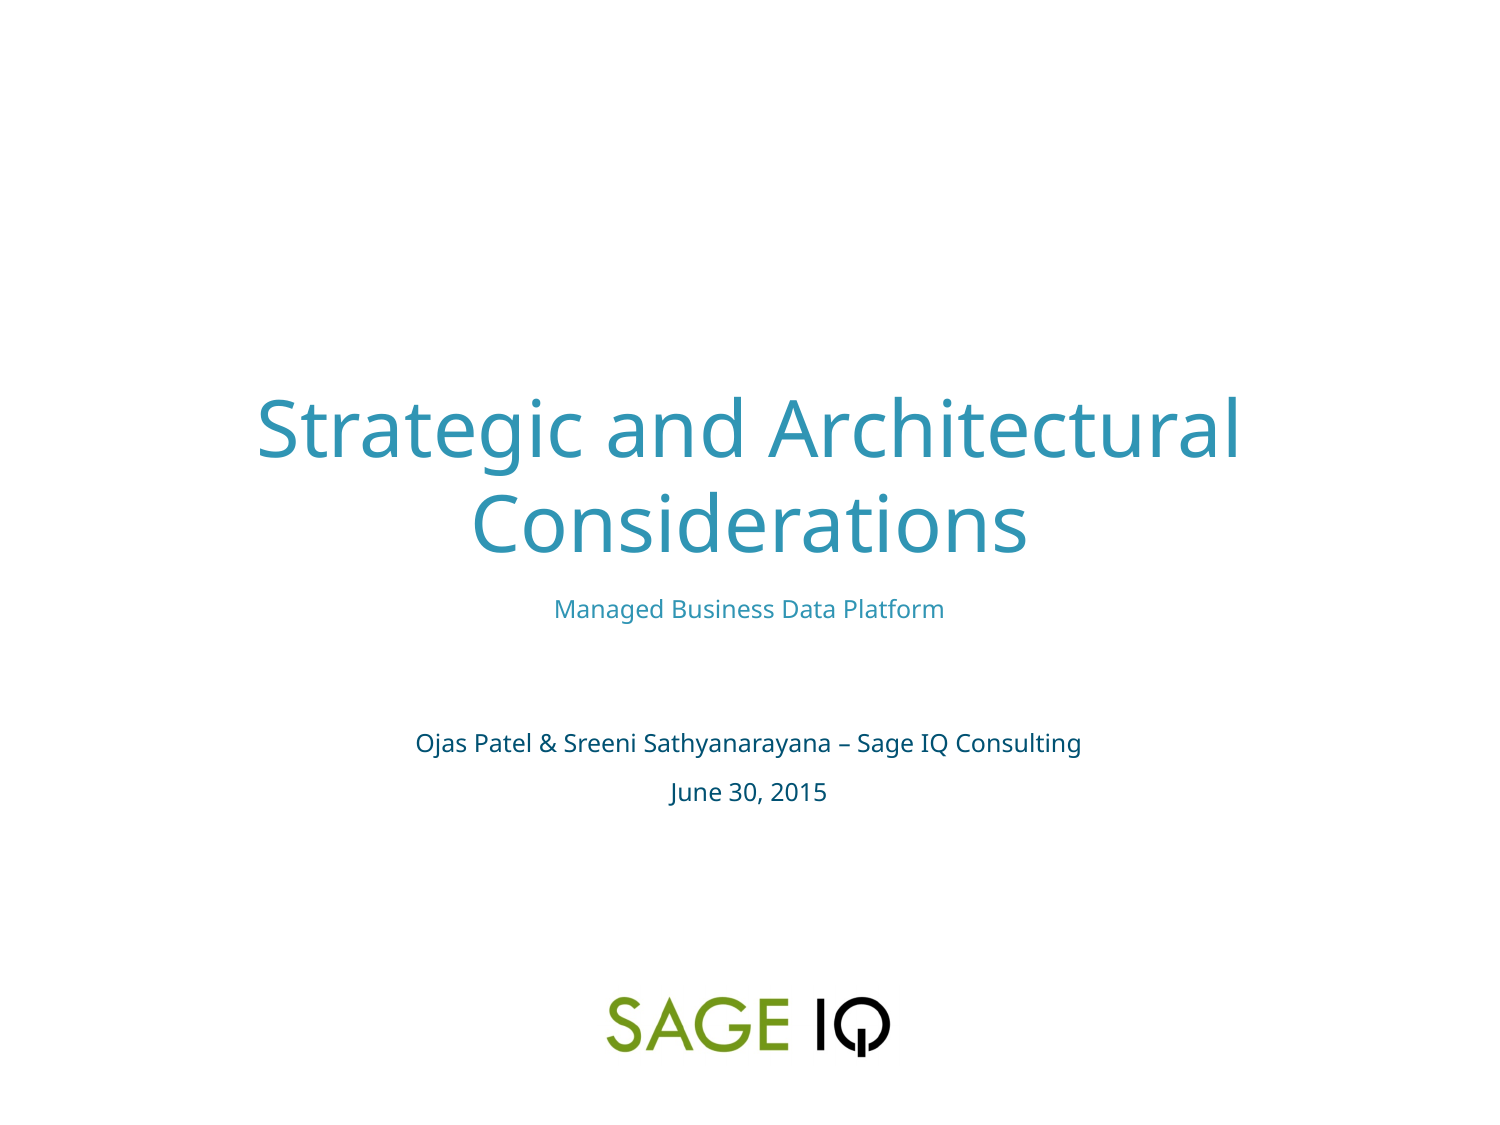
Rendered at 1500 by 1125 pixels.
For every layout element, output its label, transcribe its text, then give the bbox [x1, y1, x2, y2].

list Managed Business Data Platform [73, 586, 1427, 632]
list Ojas Patel & Sreeni Sathyanarayana – Sage IQ Consulting June 30, 2015 [73, 704, 1426, 834]
picture [597, 985, 900, 1066]
list Strategic and Architectural Considerations [73, 359, 1427, 577]
